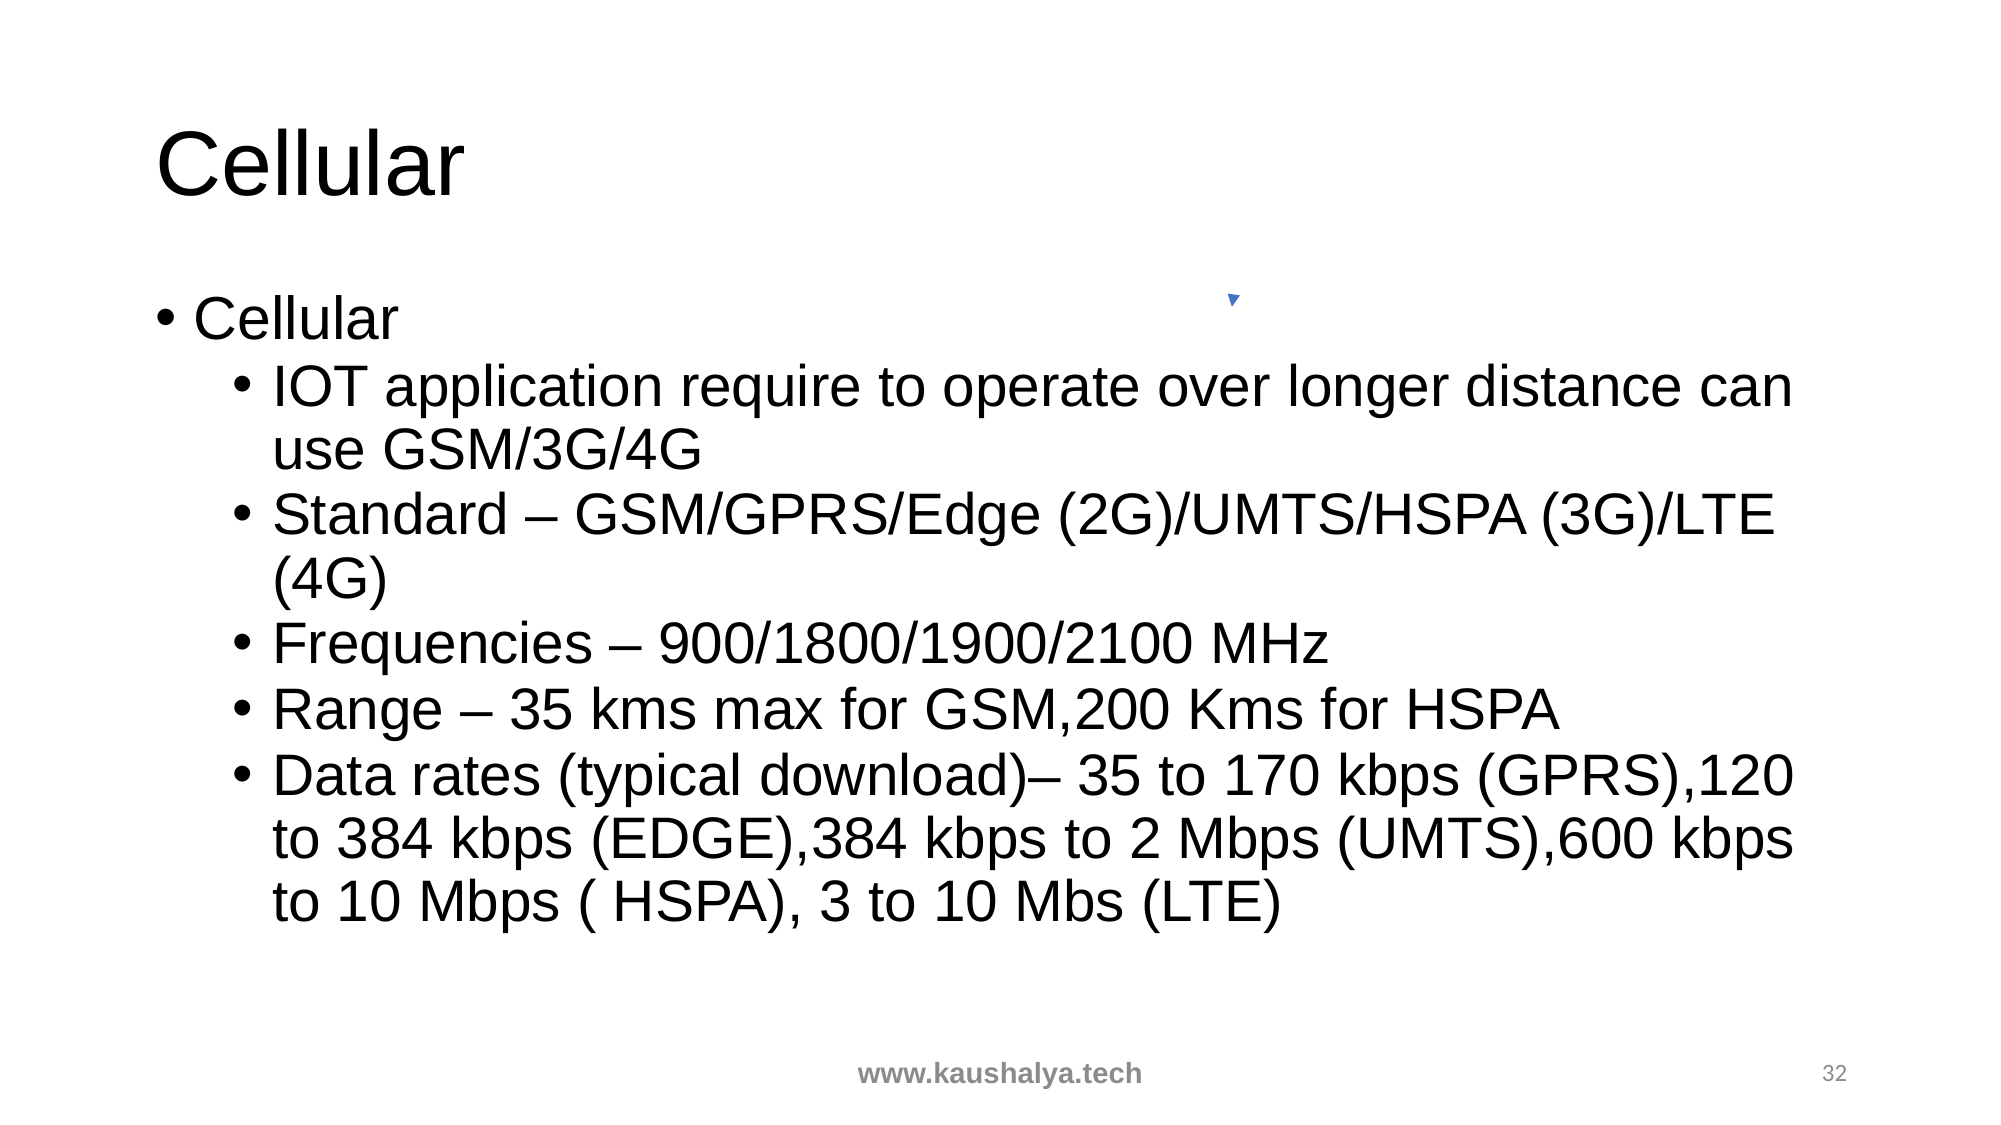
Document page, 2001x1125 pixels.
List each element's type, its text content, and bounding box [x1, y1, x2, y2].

title Cellular [140, 53, 1863, 278]
slide_number 32 [1413, 1041, 1863, 1103]
list Cellular IOT application require to operate over longer distance can use GSM/3G/4G Standard – GSM/GPRS/Edge (2G)/UMTS/HSPA (3G)/LTE (4G) Frequencies – 900/1800/1900/2100 MHz Range – 35 kms max for GSM,200 Kms for HSPA Data rates (typical download)– 35 to 170 kbps (GPRS),120 to 384 kbps (EDGE),384 kbps to 2 Mbps (UMTS),600 kbps to 10 Mbps ( HSPA), 3 to 10 Mbs (LTE) [140, 280, 1863, 1014]
footer www.kaushalya.tech [663, 1041, 1338, 1103]
